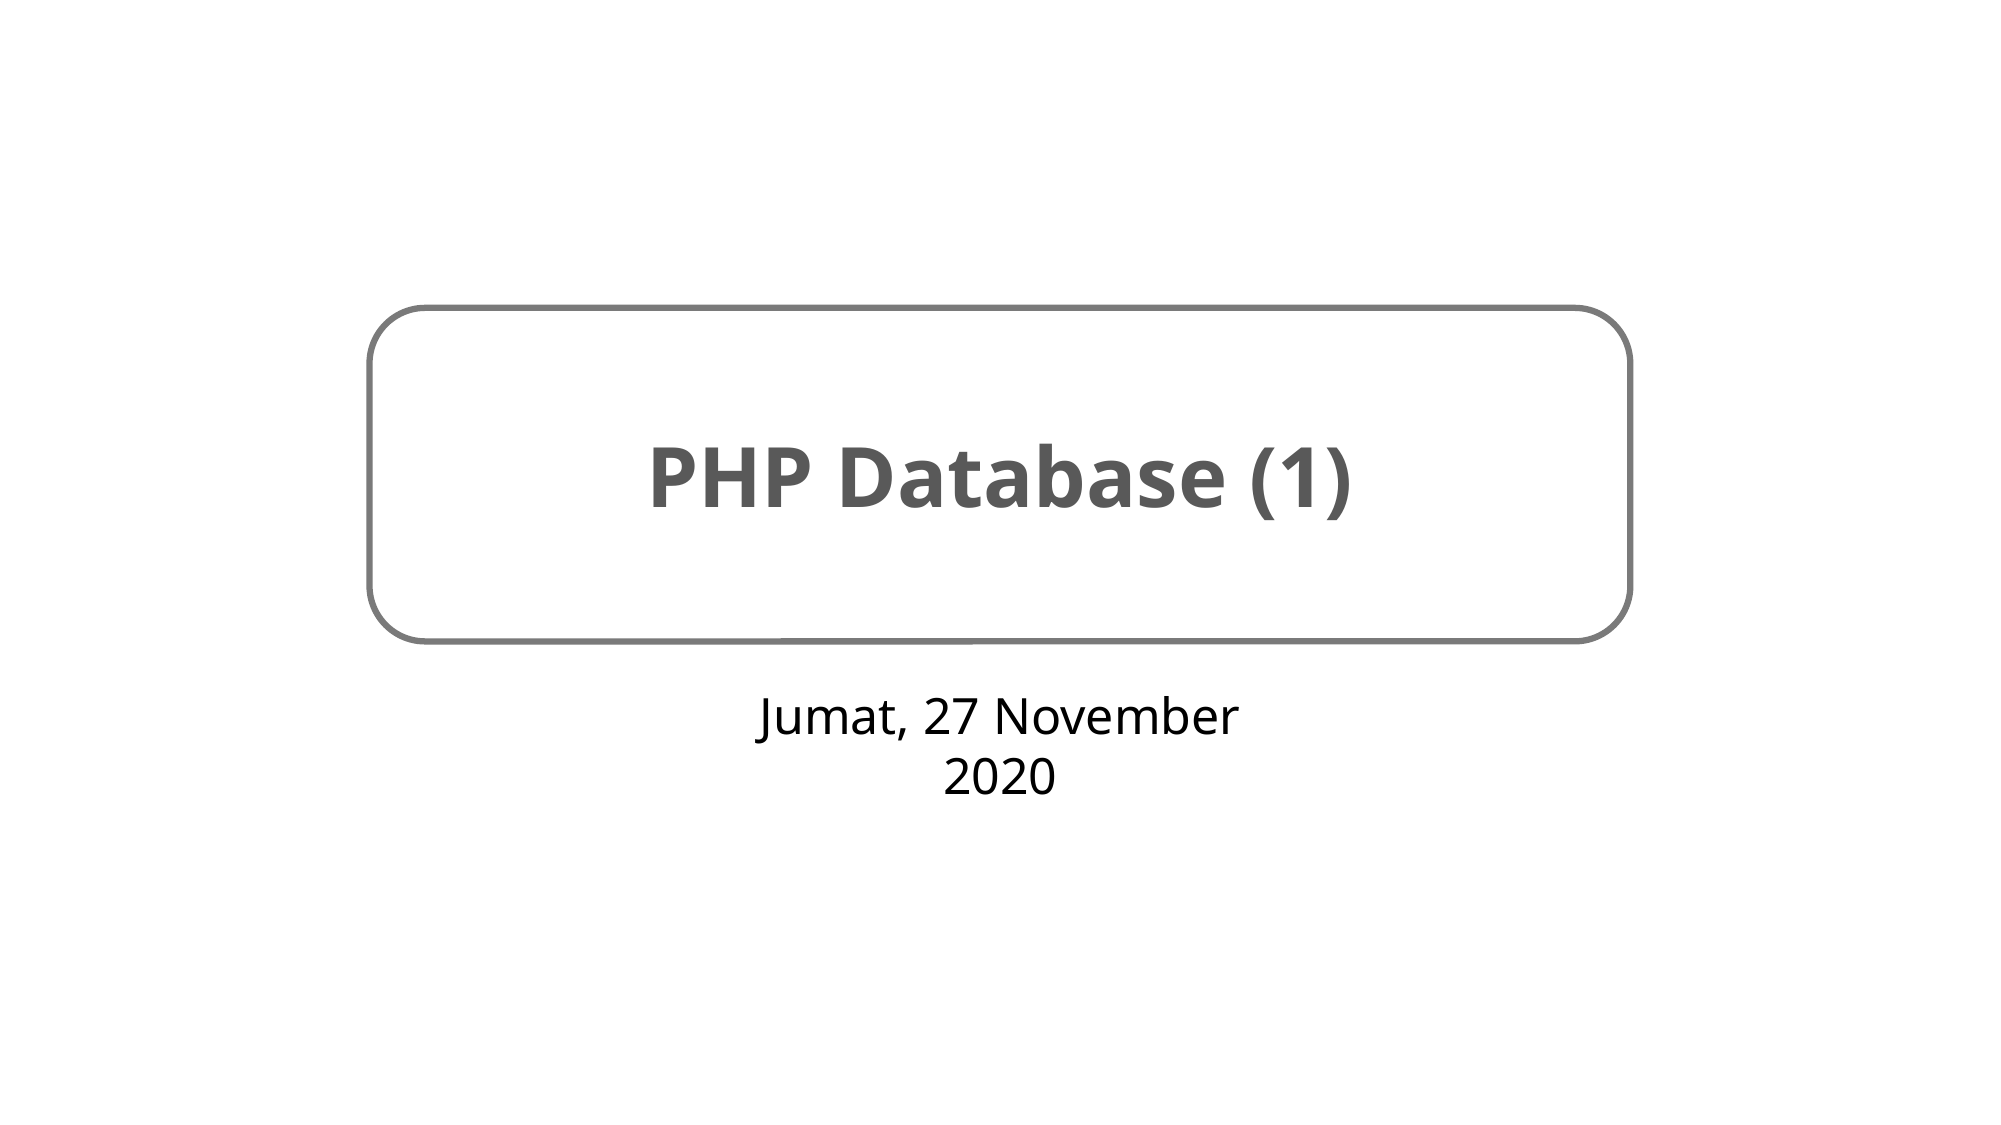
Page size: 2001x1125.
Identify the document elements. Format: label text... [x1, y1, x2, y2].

text_box Jumat, 27 November 2020 [697, 669, 1303, 762]
text_box PHP Database (1) [369, 307, 1631, 642]
